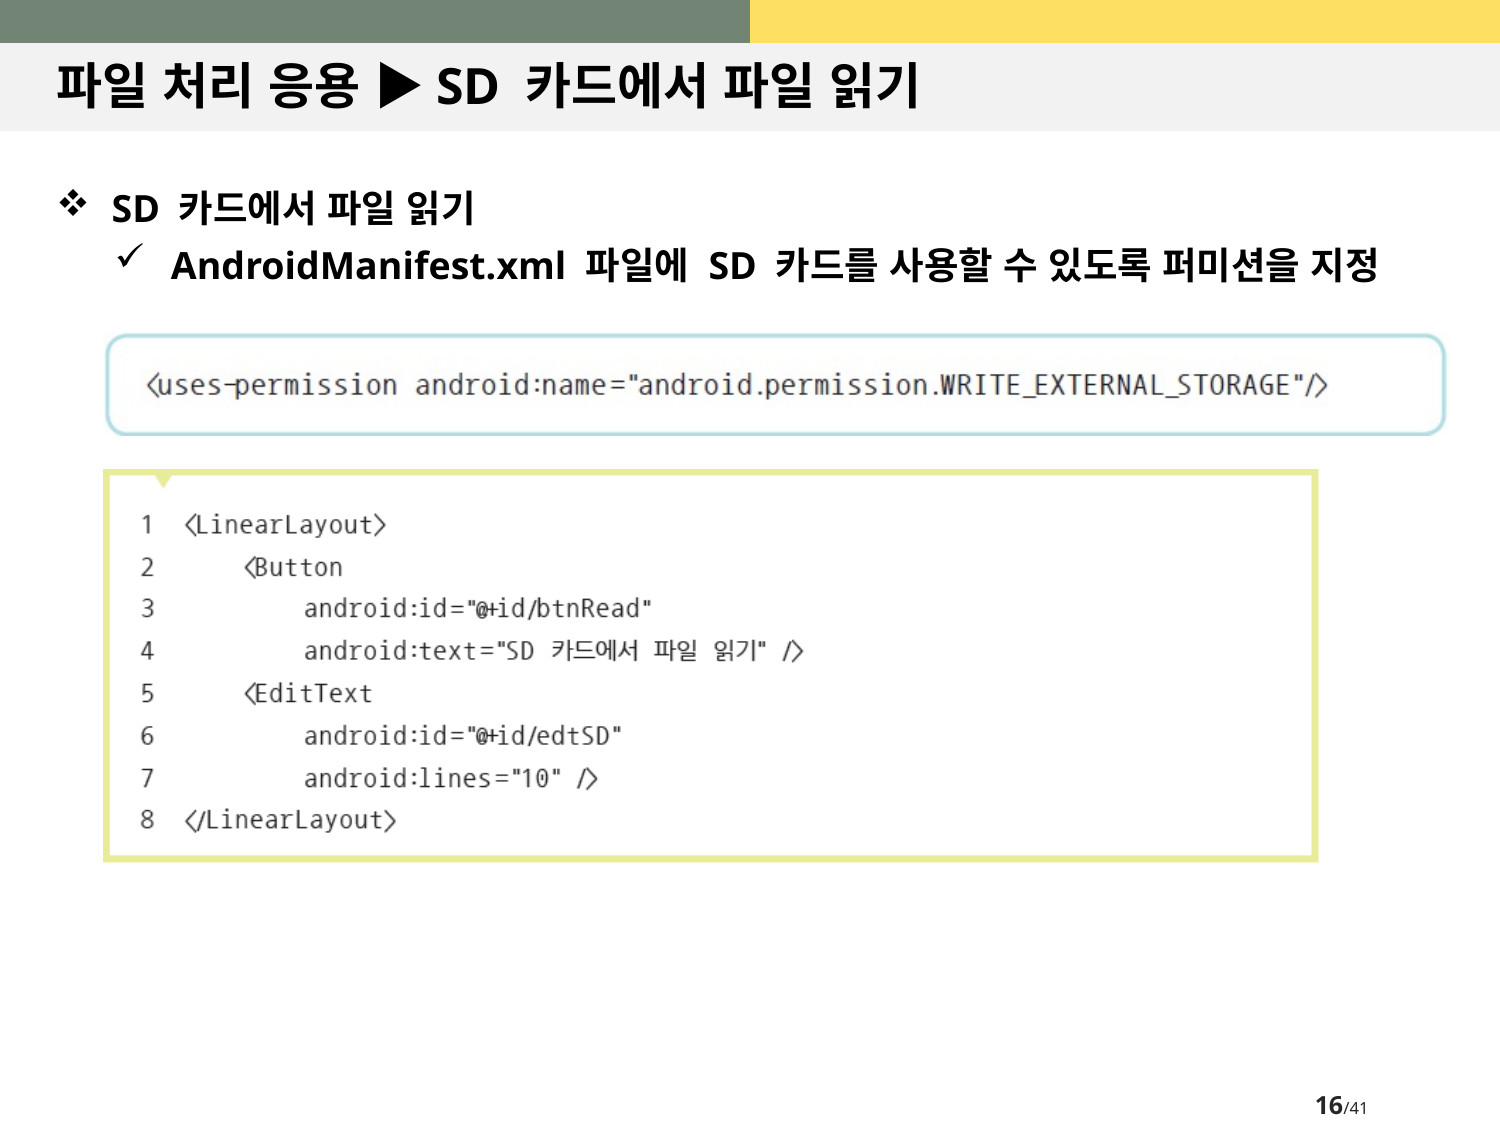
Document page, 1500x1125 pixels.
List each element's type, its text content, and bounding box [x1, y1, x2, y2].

picture [102, 332, 1447, 437]
title 파일 처리 응용 ▶SD 카드에서 파일 읽기 [41, 42, 1459, 128]
picture [102, 469, 1323, 864]
list SD 카드에서 파일 읽기 AndroidManifest.xml 파일에 SD 카드를 사용할 수 있도록 퍼미션을 지정 [41, 172, 1459, 1048]
